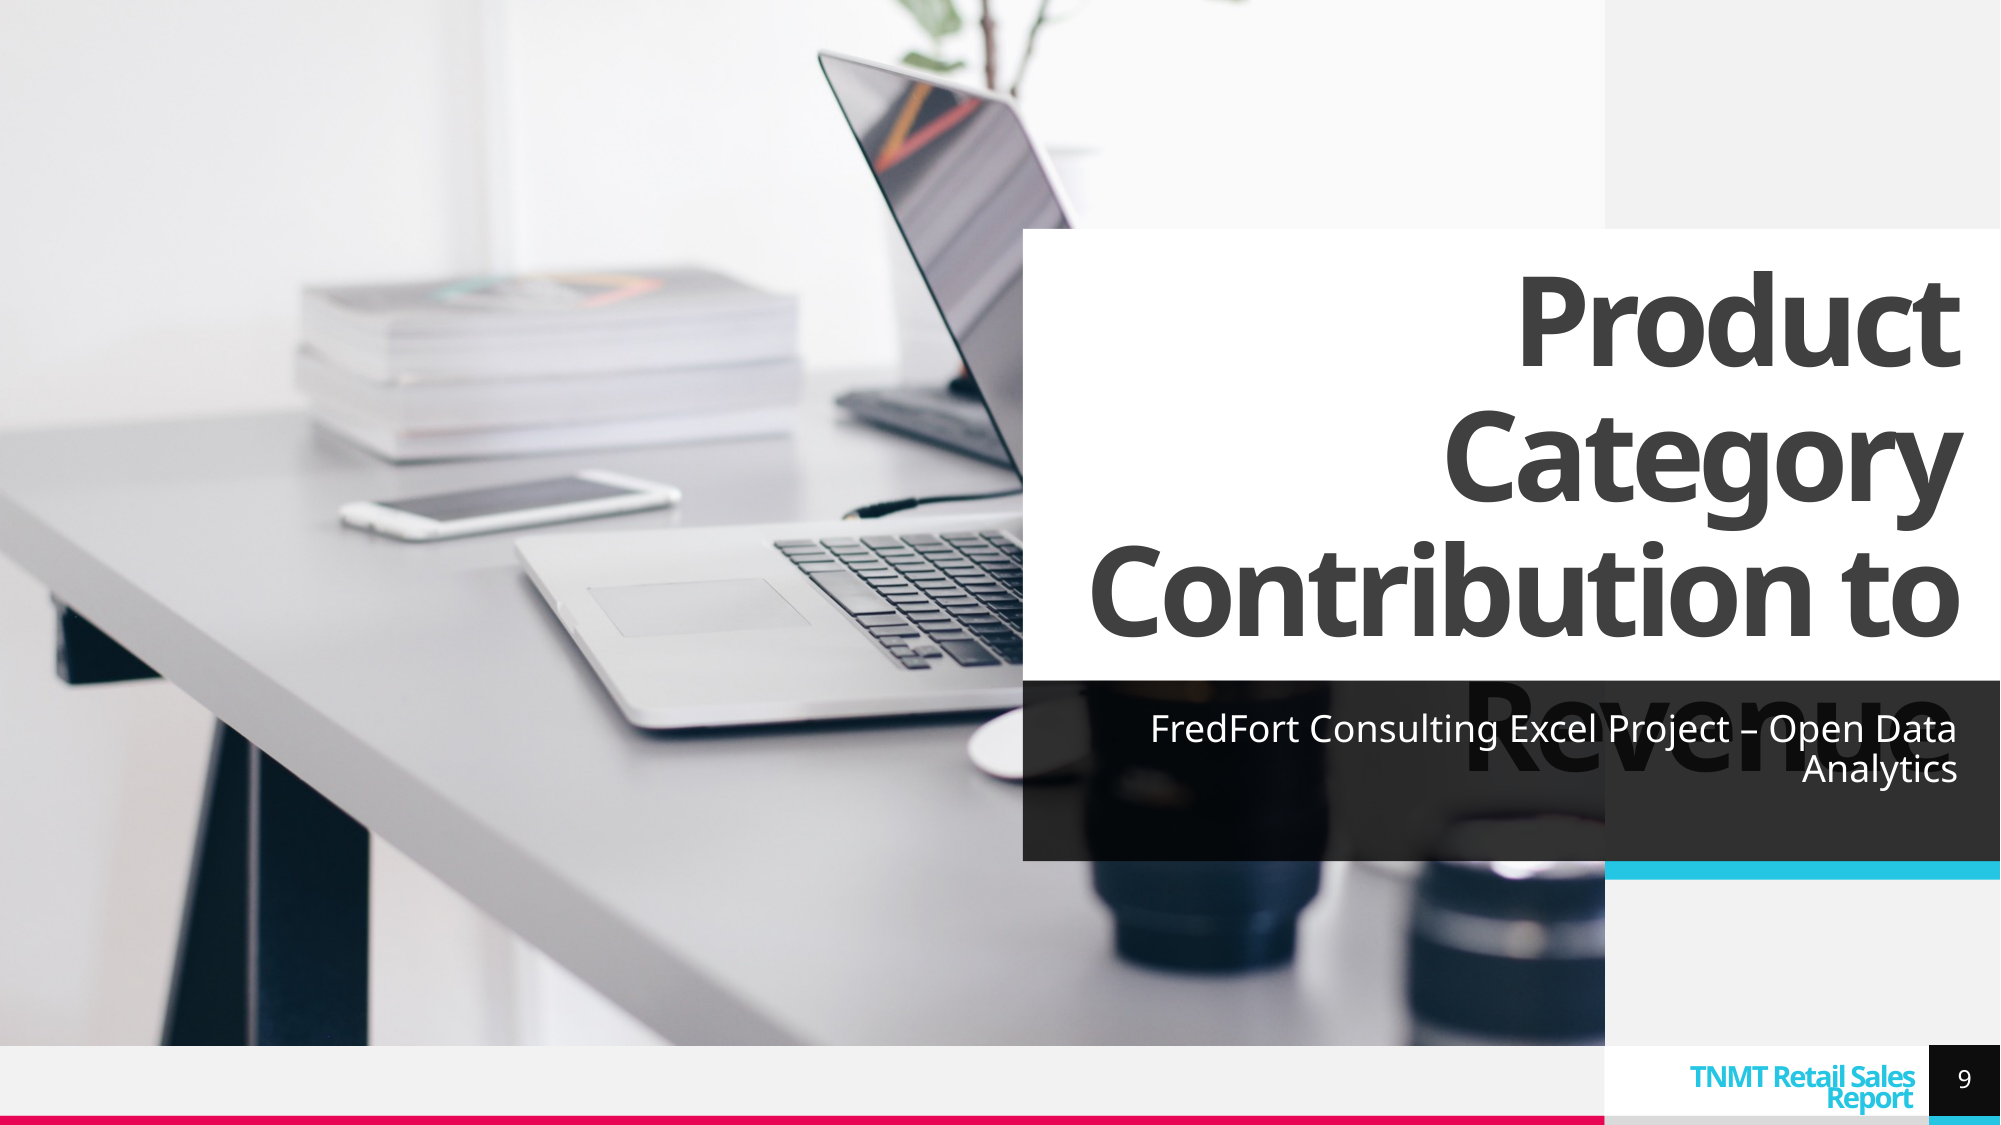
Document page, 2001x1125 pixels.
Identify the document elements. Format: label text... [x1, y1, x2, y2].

picture [0, 0, 1605, 1046]
slide_number 9 [1929, 1045, 2000, 1116]
list FredFort Consulting Excel Project – Open Data Analytics [1605, 680, 2000, 862]
title Product Category Contribution to Revenue [1605, 228, 2000, 680]
